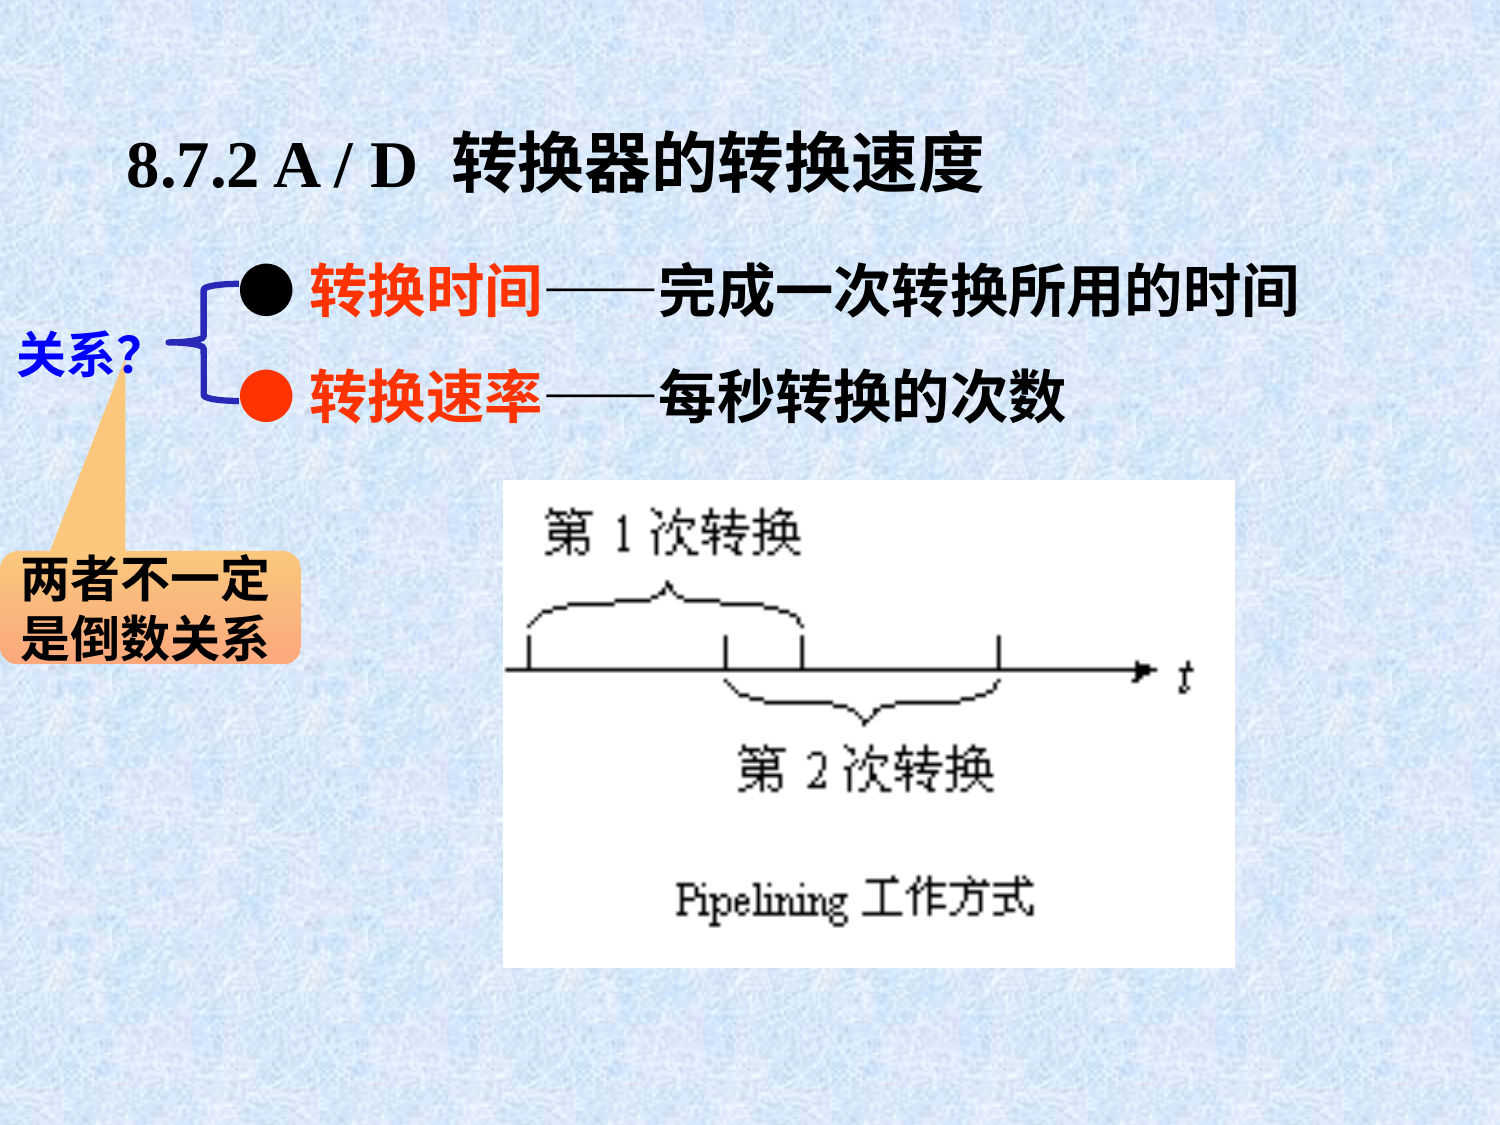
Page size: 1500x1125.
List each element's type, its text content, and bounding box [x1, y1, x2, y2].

text_box ●转换时间——完成一次转换所用的时间 [222, 246, 1333, 332]
text_box ●转换速率——每秒转换的次数 [222, 352, 1132, 438]
text_box 两者不一定是倒数关系 [0, 392, 302, 661]
text_box [182, 283, 239, 402]
text_box 关系？ [1, 316, 182, 392]
text_box 8.7.2 A / D 转换器的转换速度 [111, 113, 1046, 209]
picture [0, 0, 1500, 1125]
